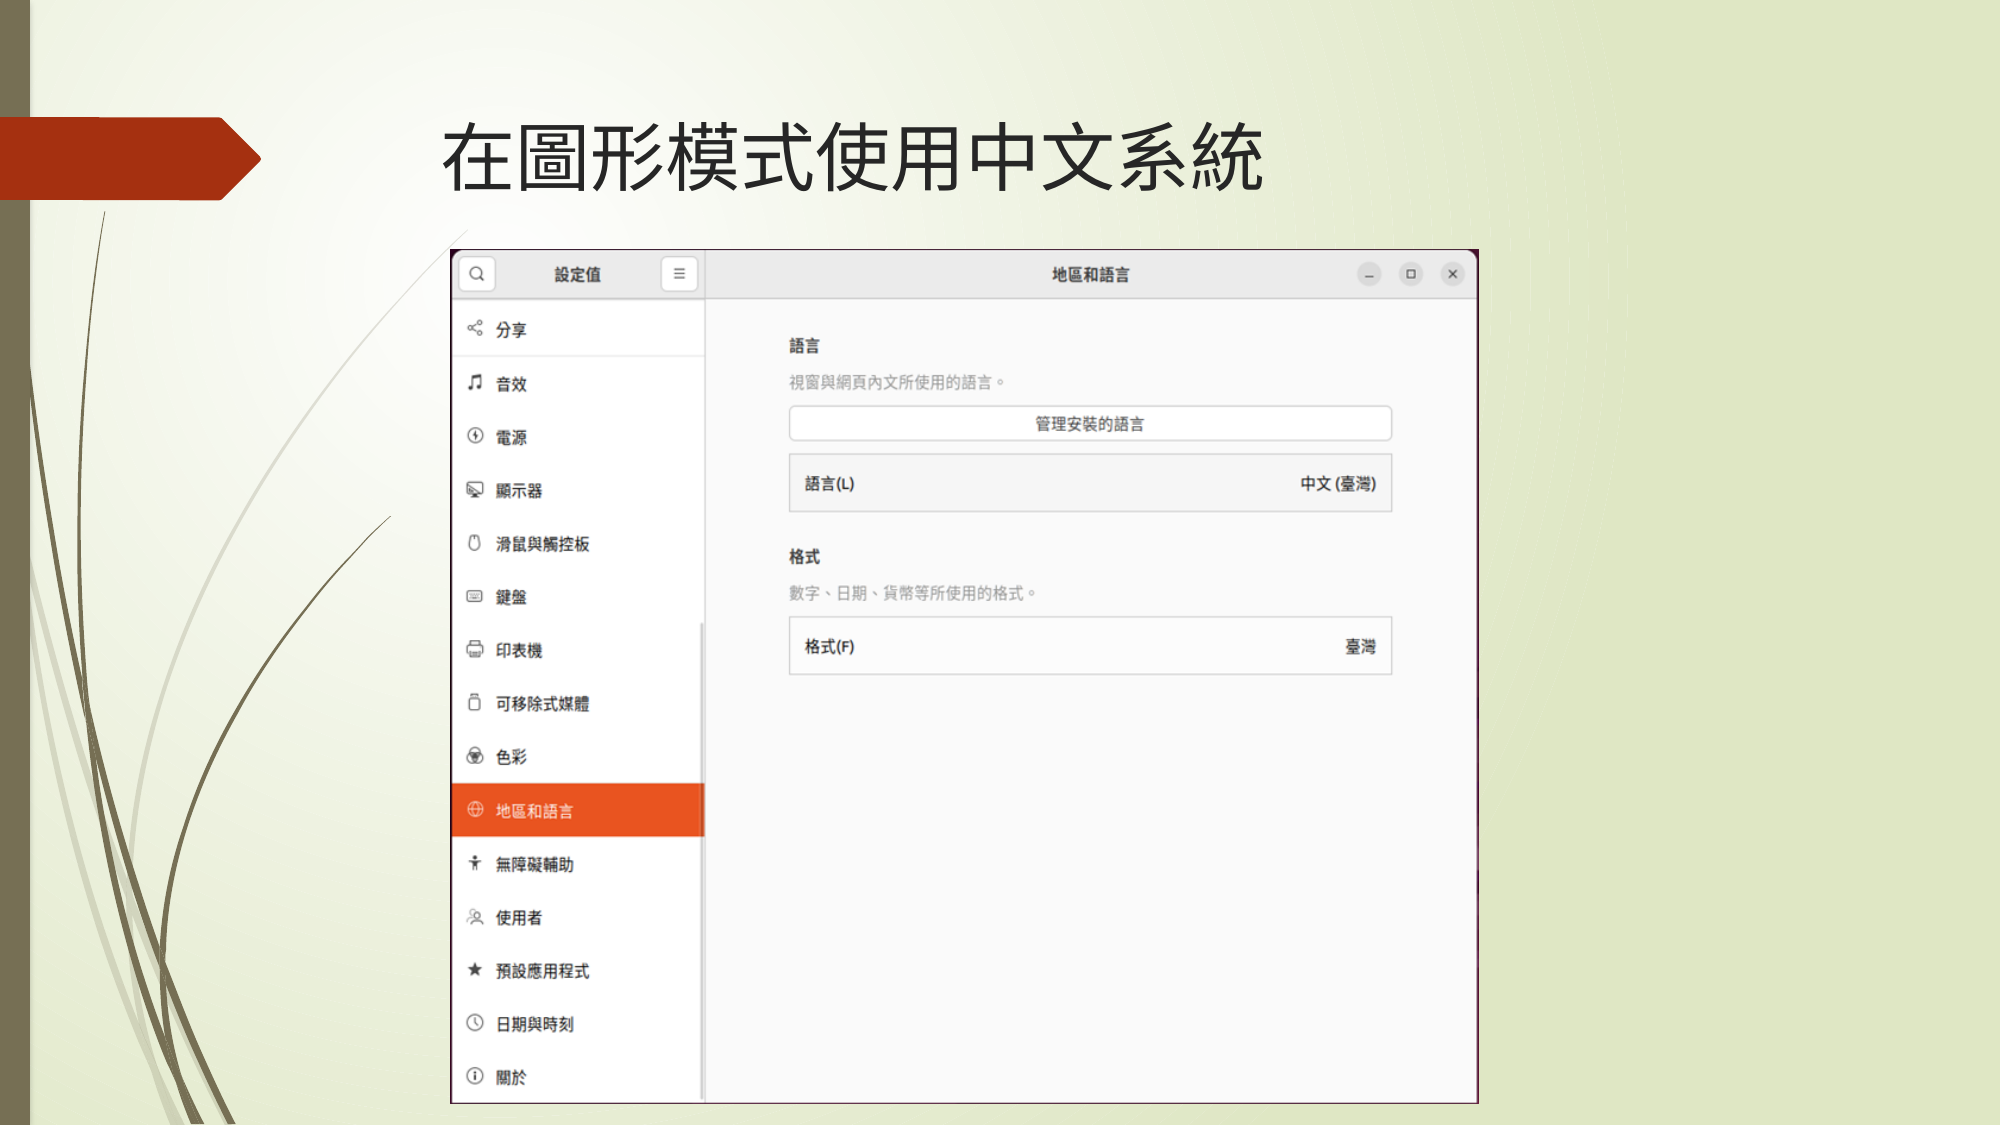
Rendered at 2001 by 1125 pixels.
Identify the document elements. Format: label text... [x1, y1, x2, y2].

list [450, 249, 1479, 1104]
title 在圖形模式使用中文系統 [425, 102, 1888, 313]
